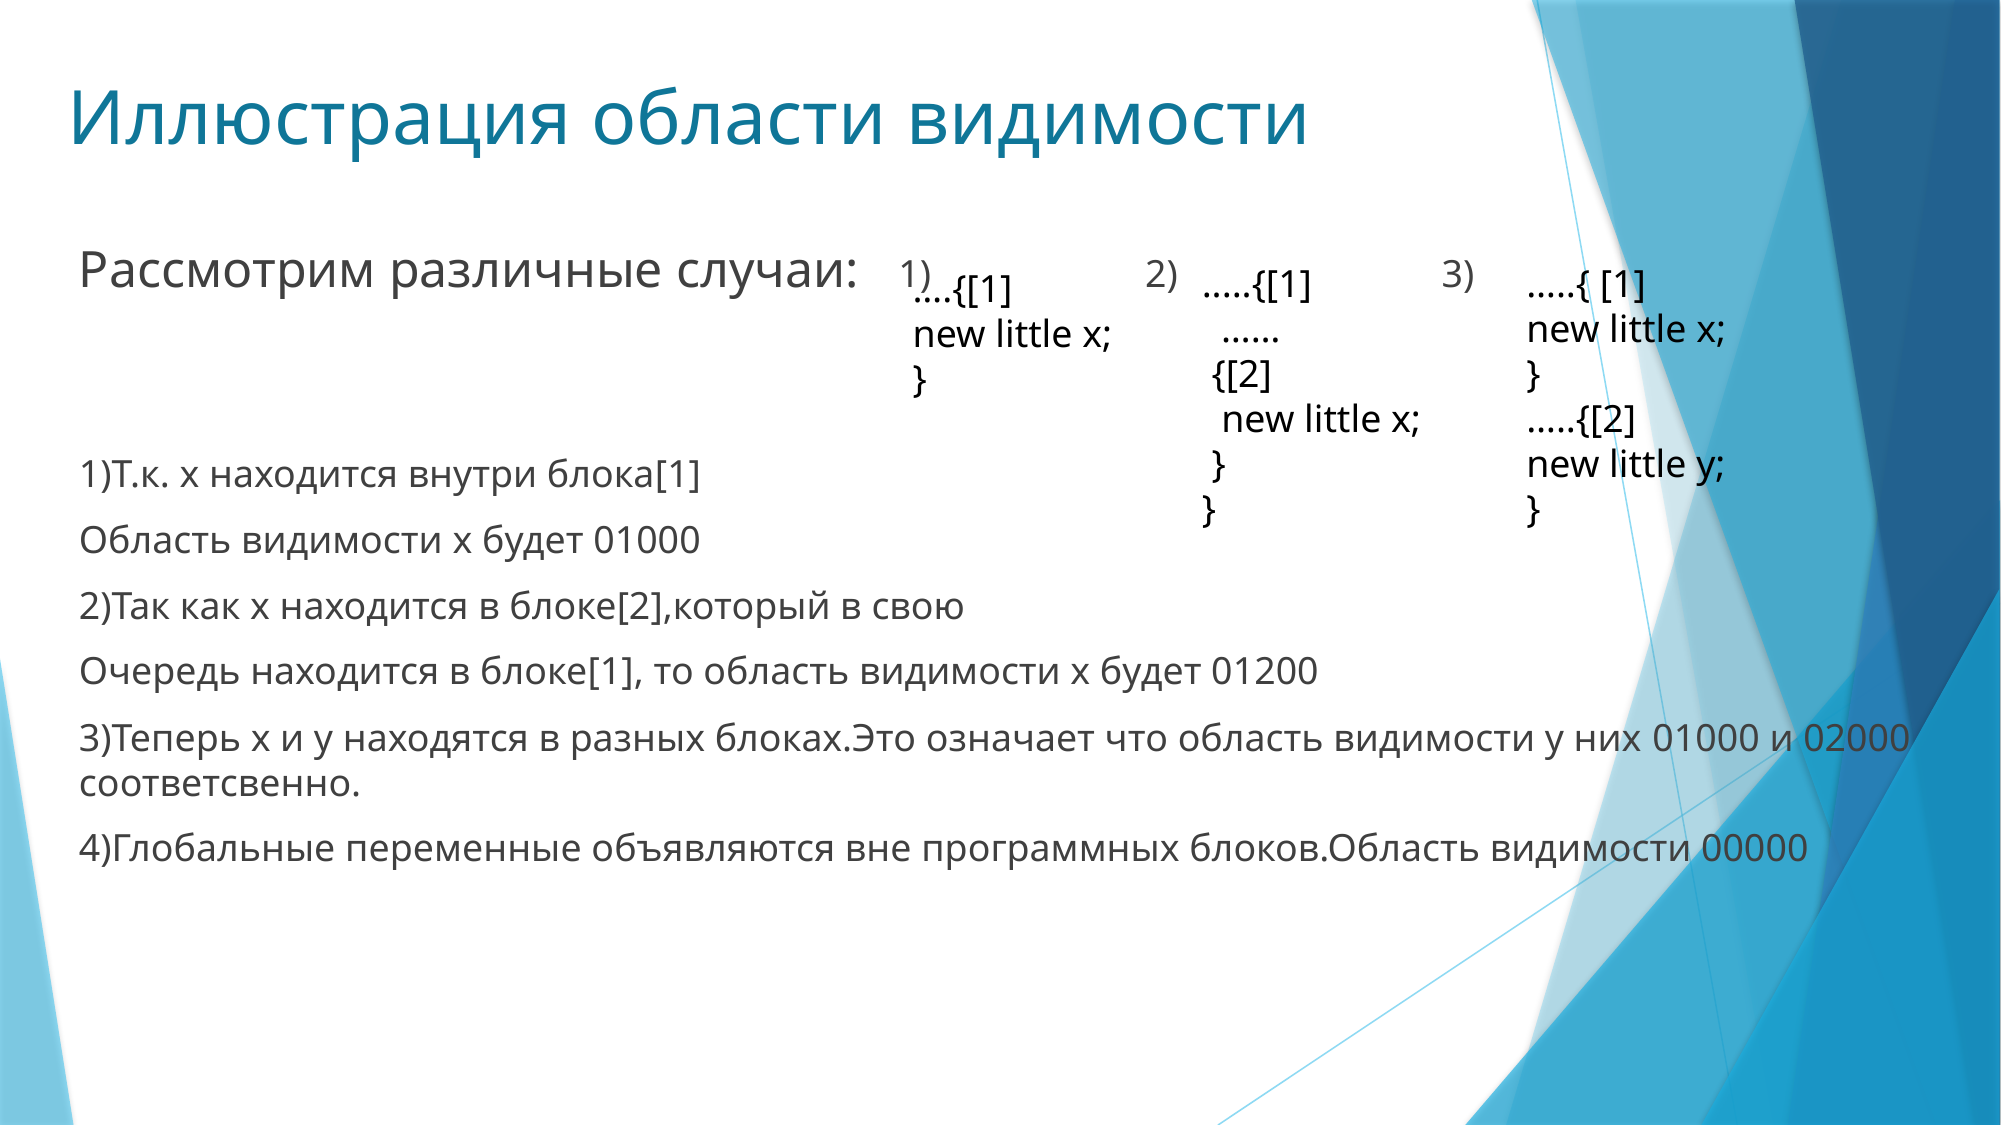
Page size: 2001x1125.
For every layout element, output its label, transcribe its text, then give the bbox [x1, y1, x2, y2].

text_box …..{ [1] new little x; } …..{[2] new little y; } [1511, 252, 1776, 583]
list Рассмотрим различные случаи: 1) 2) 3) 1)Т.к. х находится внутри блока[1] Область видимости x будет 01000 2)Так как х находится в блоке[2],который в свою Очередь находится в блоке[1], то область видимости х будет 01200 3)Теперь х и у находятся в разных блоках.Это означает что область видимости у них 01000 и 02000 соответсвенно. 4)Глобальные переменные объявляются вне программных блоков.Область видимости 00000 [63, 230, 1937, 1005]
text_box ….{[1] new little x; } [897, 257, 1128, 453]
title Иллюстрация области видимости [52, 61, 1463, 279]
text_box .....{[1] …… {[2] new little x; } } [1187, 252, 1437, 538]
